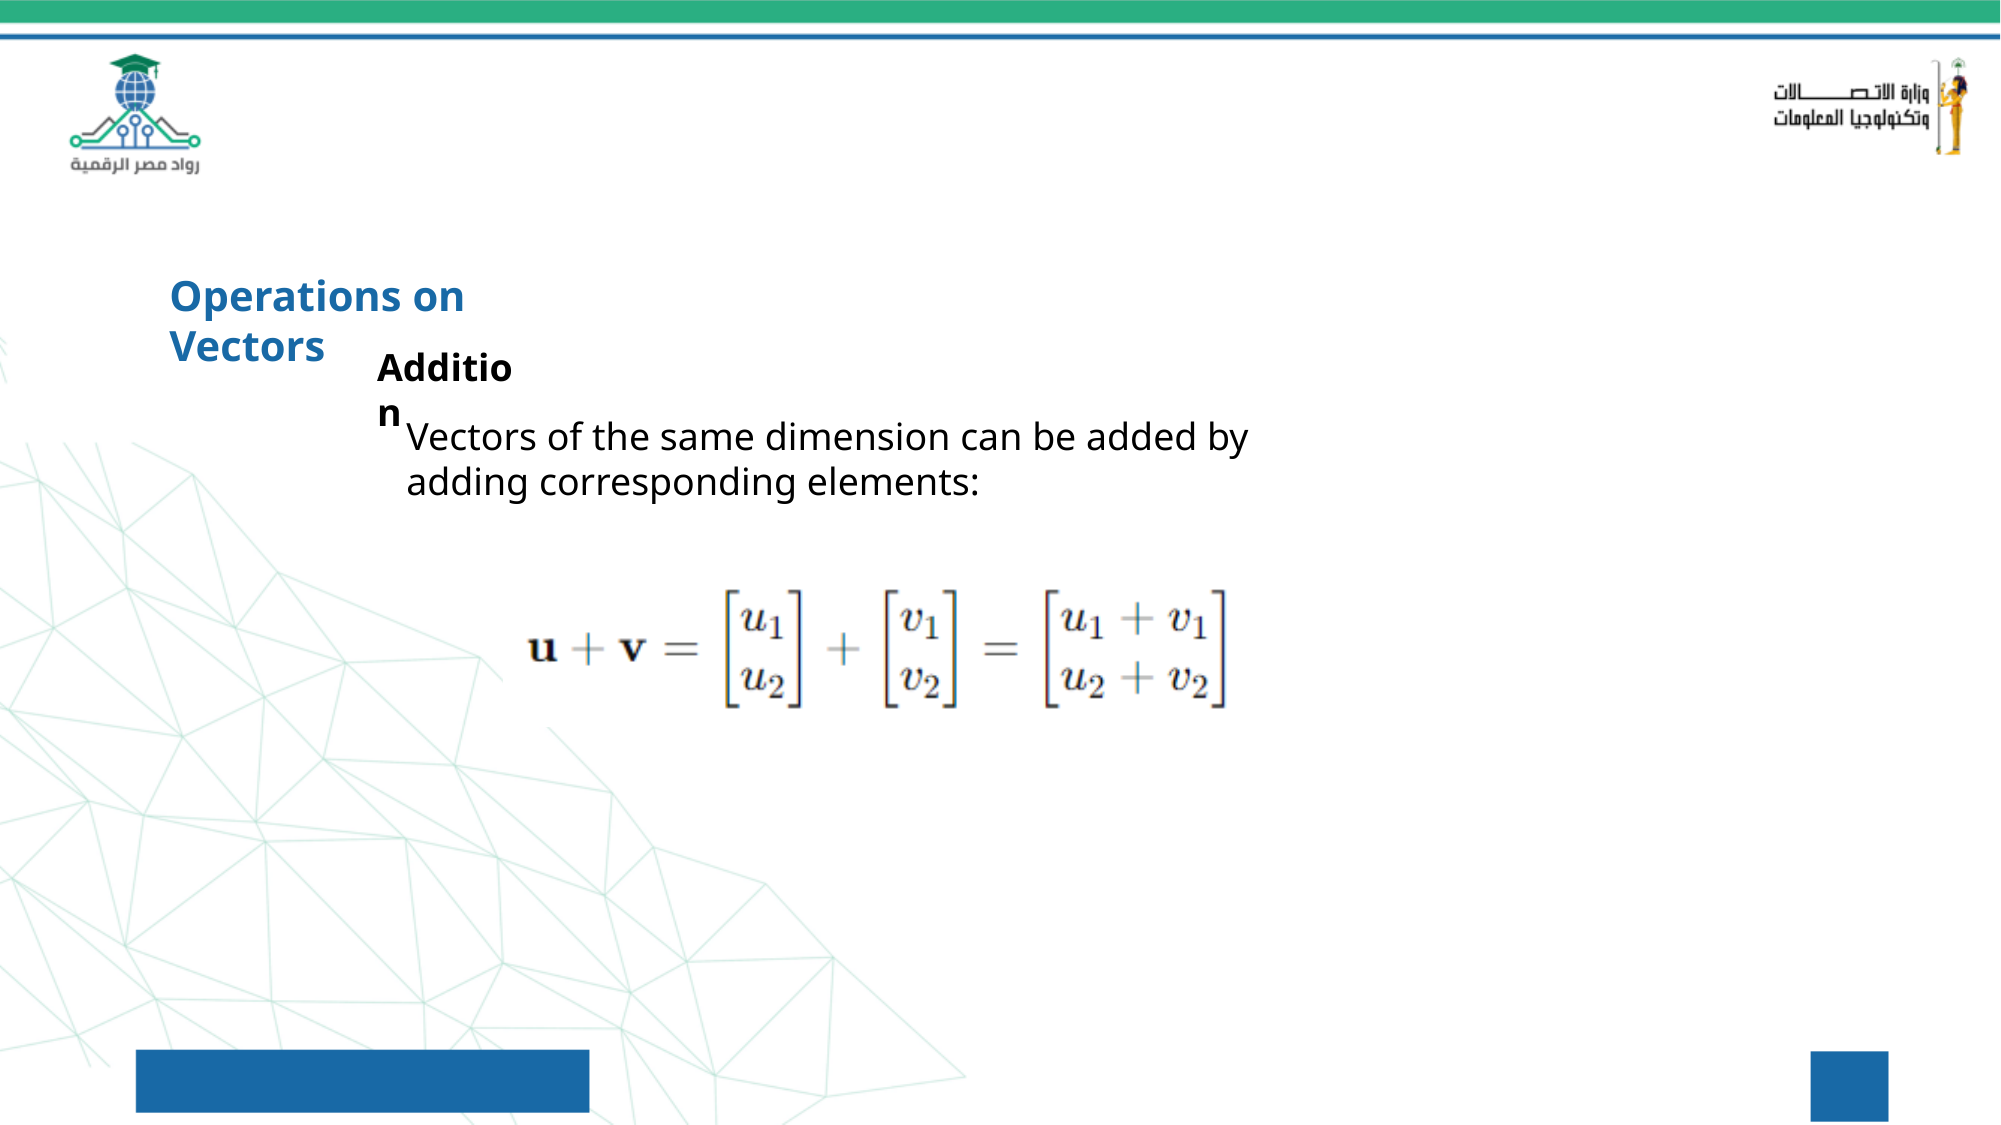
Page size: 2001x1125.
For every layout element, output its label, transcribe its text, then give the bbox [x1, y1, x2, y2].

text_box Addition [362, 336, 548, 442]
picture [0, 0, 2001, 1125]
text_box Operations on Vectors [154, 262, 629, 378]
text_box Vectors of the same dimension can be added by adding corresponding elements: [391, 405, 1392, 511]
